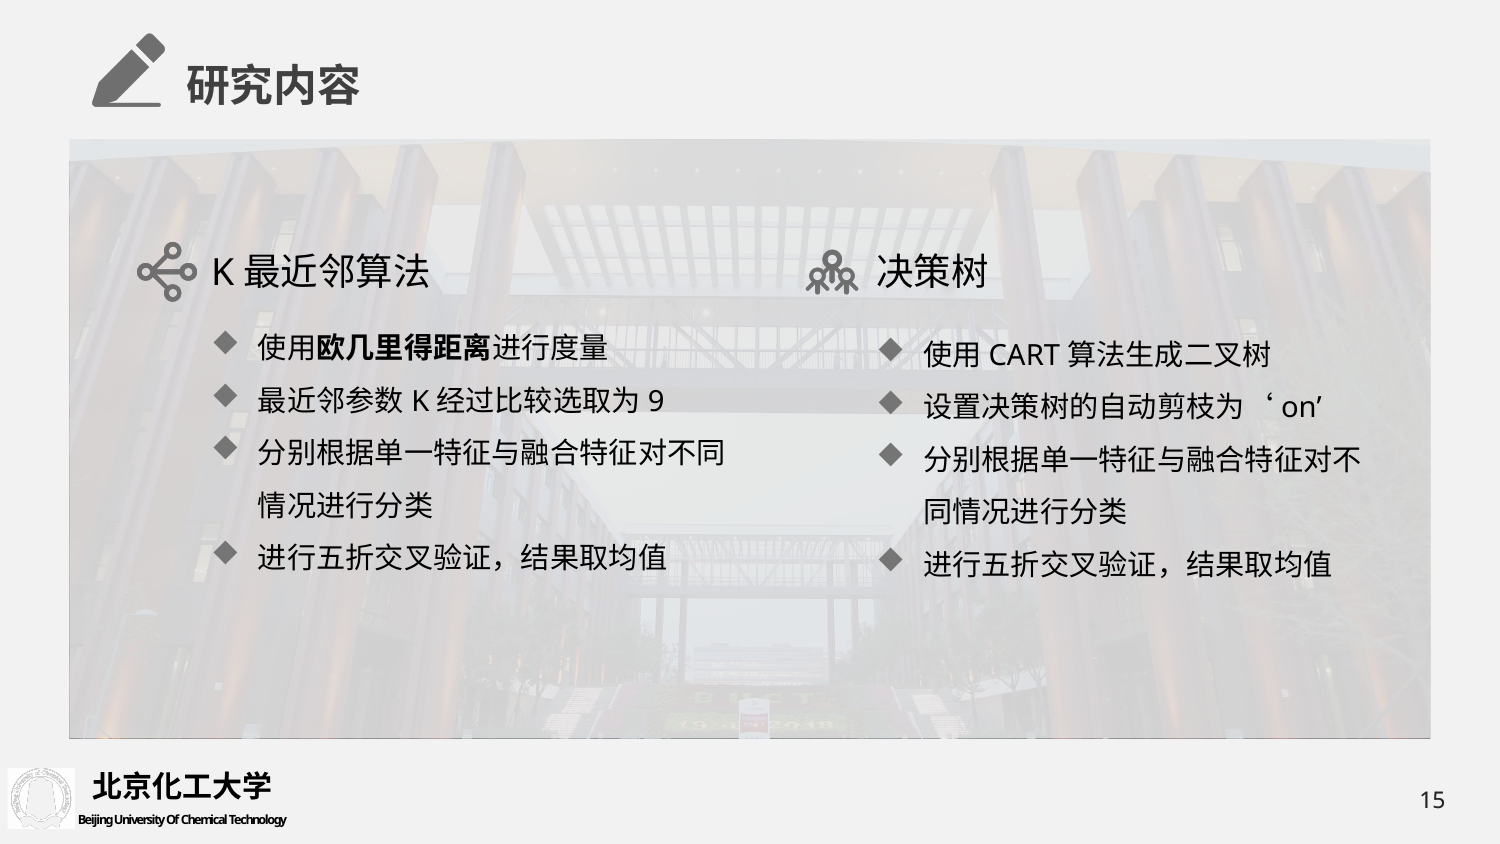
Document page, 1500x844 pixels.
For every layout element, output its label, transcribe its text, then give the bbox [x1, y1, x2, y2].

picture [137, 242, 197, 302]
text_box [69, 139, 1431, 739]
picture [802, 242, 862, 302]
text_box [69, 11, 375, 130]
text_box 15 [1123, 778, 1461, 824]
